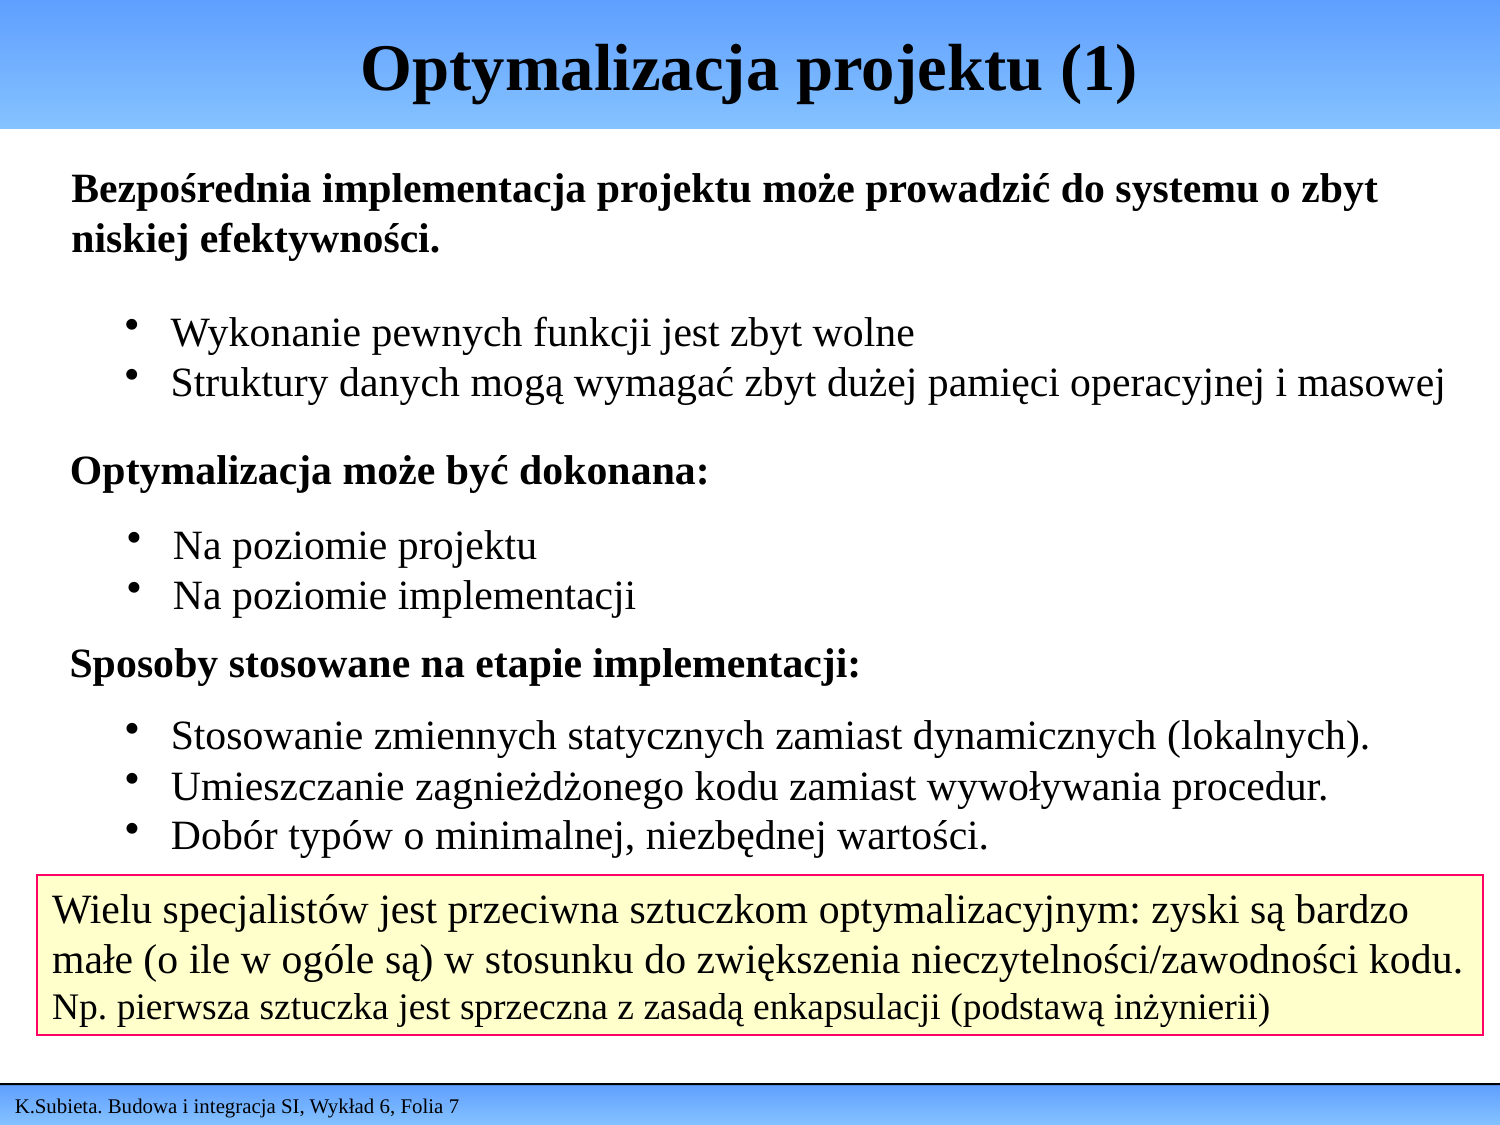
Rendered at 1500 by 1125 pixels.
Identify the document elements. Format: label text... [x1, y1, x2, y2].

text_box Na poziomie projektu Na poziomie implementacji [112, 510, 652, 626]
text_box Stosowanie zmiennych statycznych zamiast dynamicznych (lokalnych). Umieszczanie zagnieżdżonego kodu zamiast wywoływania procedur. Dobór typów o minimalnej, niezbędnej wartości. [110, 700, 1387, 866]
text_box Sposoby stosowane na etapie implementacji: [54, 628, 877, 694]
text_box Wielu specjalistów jest przeciwna sztuczkom optymalizacyjnym: zyski są bardzo małe (o ile w ogóle są) w stosunku do zwiększenia nieczytelności/zawodności kodu. Np. pierwsza sztuczka jest sprzeczna z zasadą enkapsulacji (podstawą inżynierii) [37, 874, 1484, 1035]
text_box Optymalizacja może być dokonana: [55, 435, 726, 501]
text_box Bezpośrednia implementacja projektu może prowadzić do systemu o zbyt niskiej efektywności. [56, 153, 1490, 269]
title Optymalizacja projektu (1) [0, 0, 1500, 129]
text_box Wykonanie pewnych funkcji jest zbyt wolne Struktury danych mogą wymagać zbyt dużej pamięci operacyjnej i masowej [109, 297, 1462, 413]
